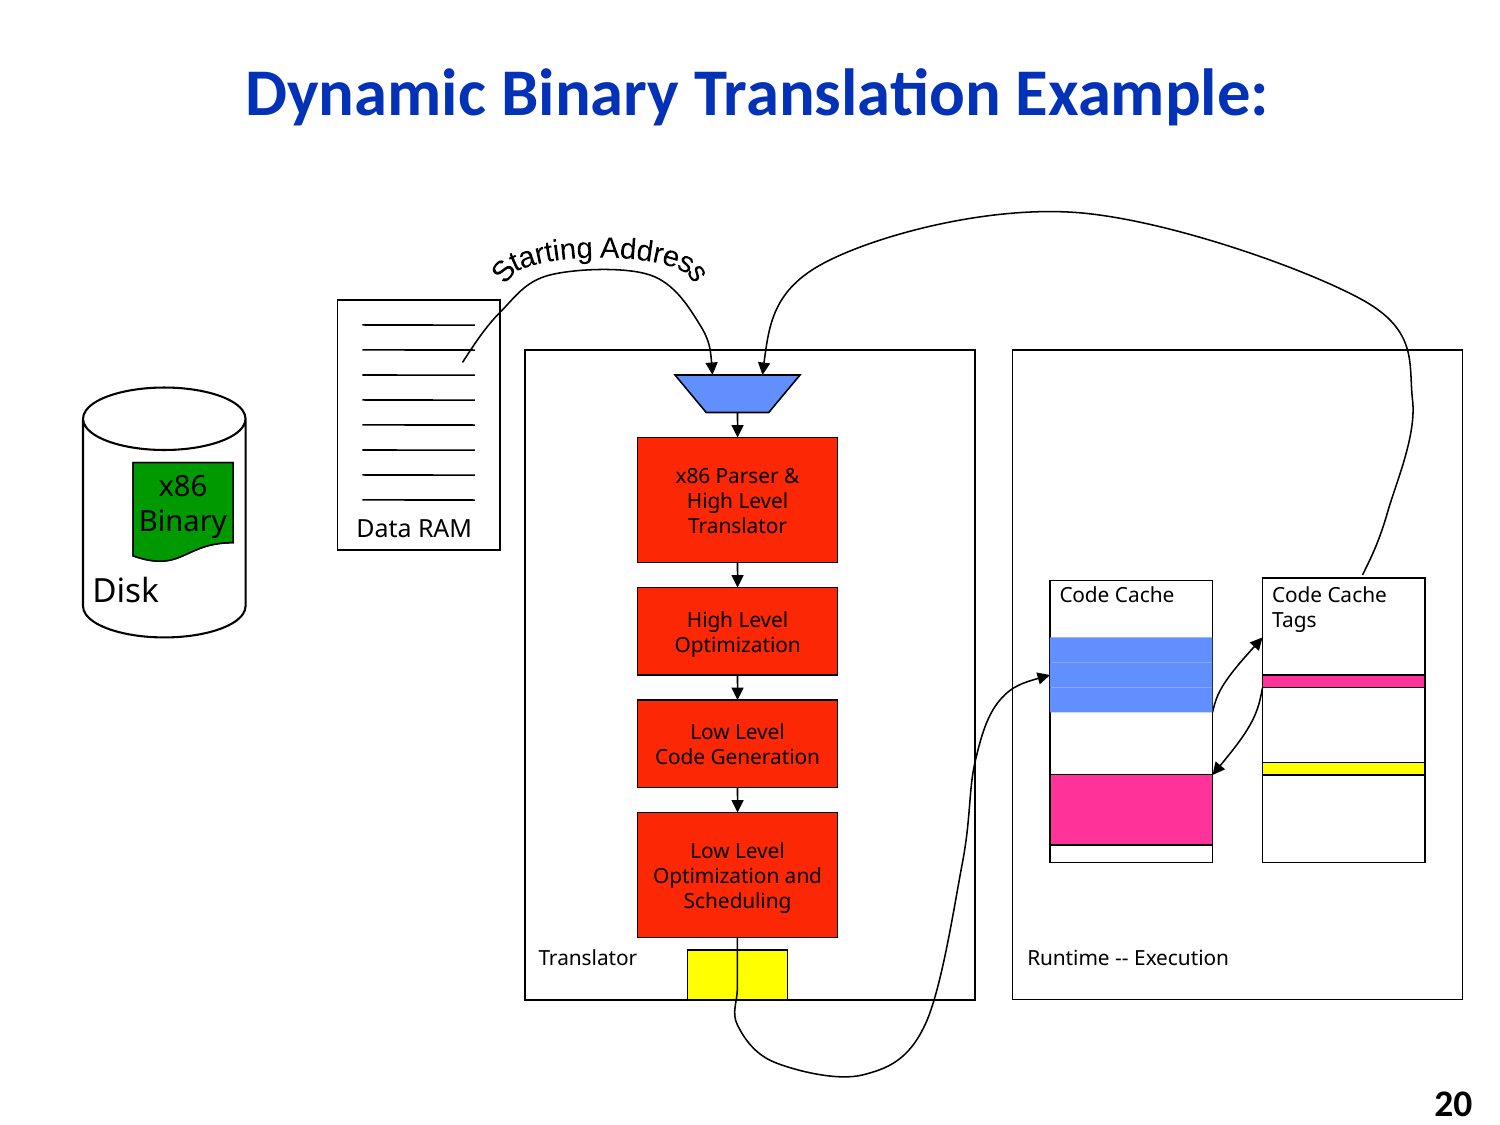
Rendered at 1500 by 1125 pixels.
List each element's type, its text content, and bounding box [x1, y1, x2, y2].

text_box [980, 692, 1007, 743]
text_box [1012, 349, 1463, 1000]
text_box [1252, 574, 1426, 863]
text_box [523, 349, 976, 1001]
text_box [462, 249, 713, 376]
slide_number 20 [1174, 1076, 1488, 1125]
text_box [337, 299, 501, 551]
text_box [74, 387, 246, 638]
title Dynamic Binary Translation Example: [170, 0, 1346, 188]
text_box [1040, 574, 1213, 863]
text_box [765, 211, 1408, 457]
text_box [734, 1008, 932, 1077]
